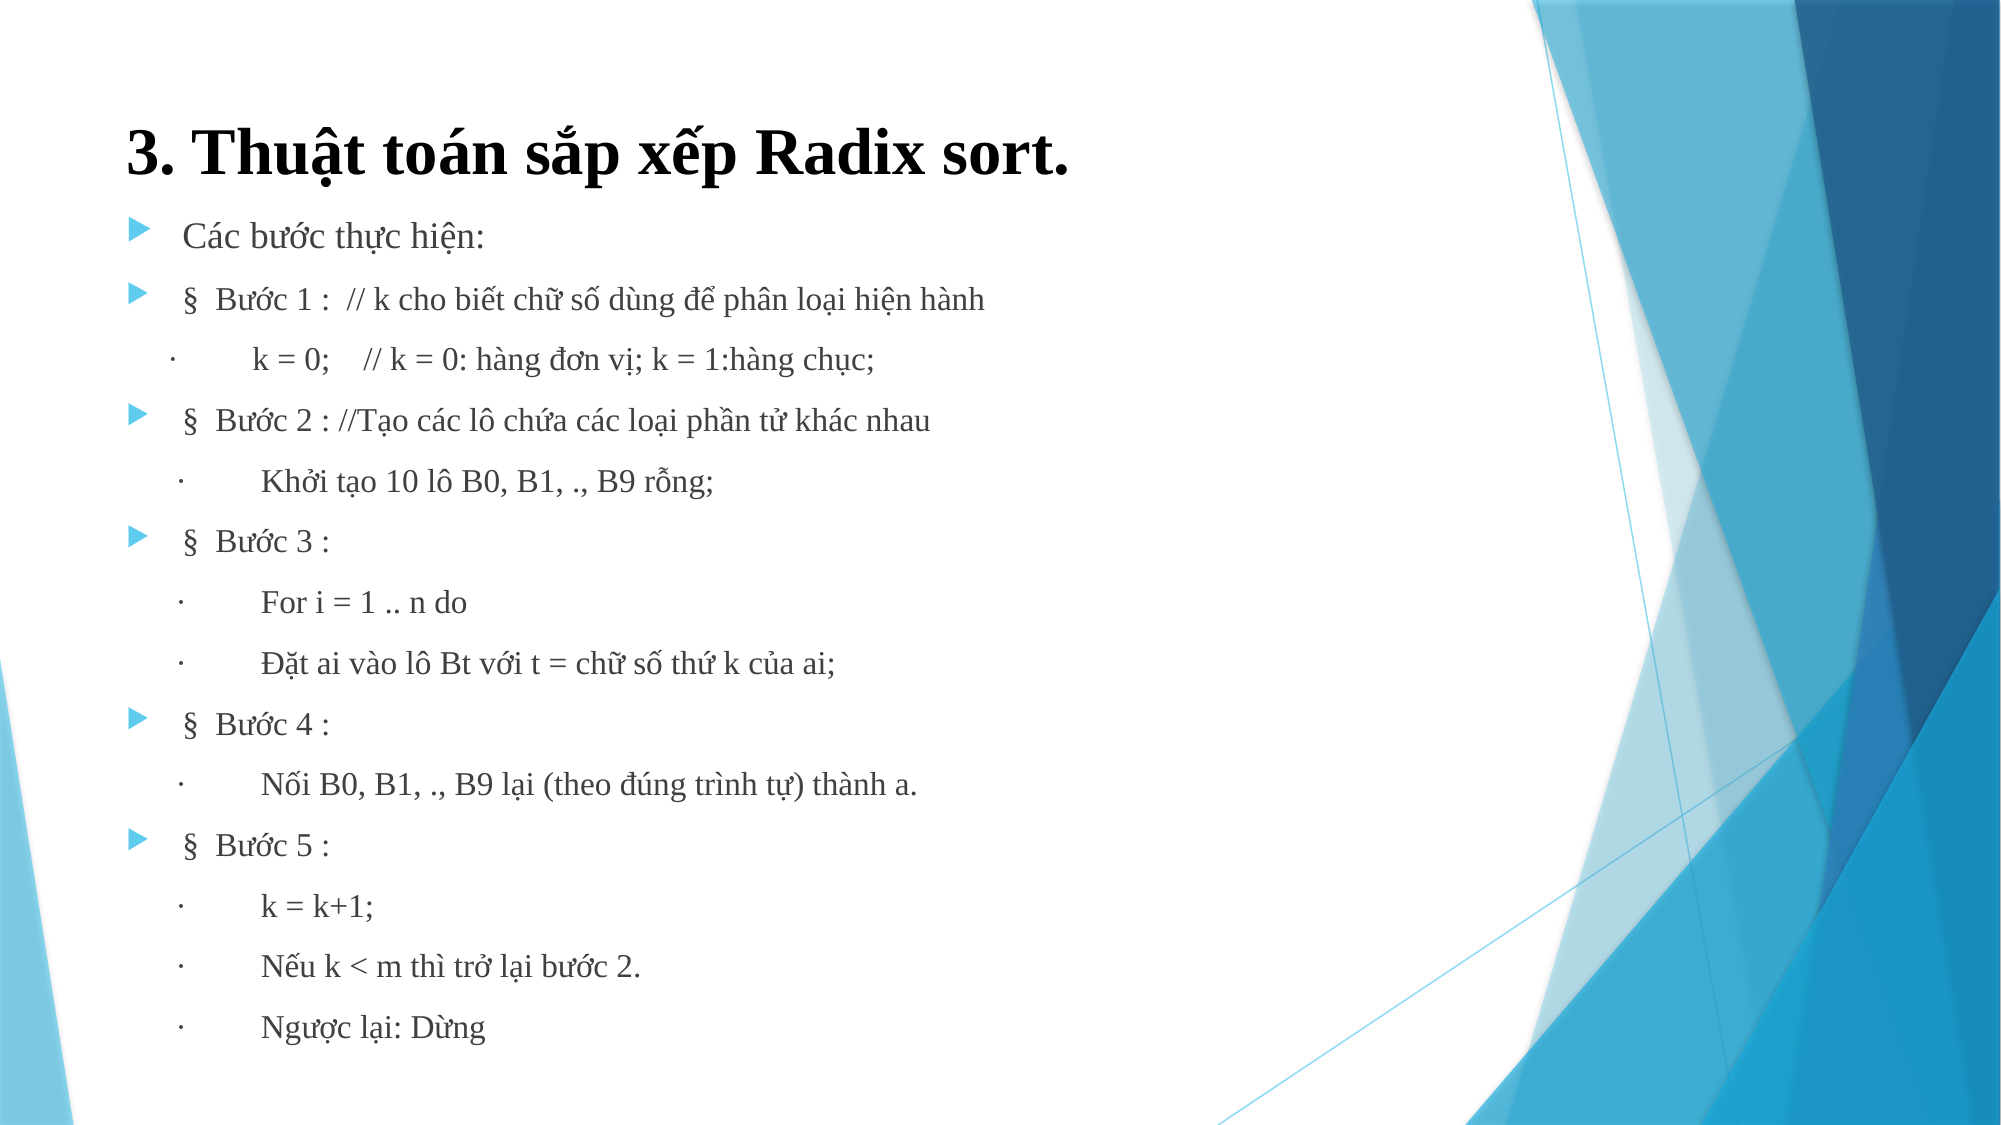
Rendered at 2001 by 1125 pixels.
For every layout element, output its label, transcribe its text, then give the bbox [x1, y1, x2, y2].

list Các bước thực hiện: § Bước 1 : // k cho biết chữ số dùng để phân loại hiện hành · k = 0; // k = 0: hàng đơn vị; k = 1:hàng chục; § Bước 2 : //Tạo các lô chứa các loại phần tử khác nhau · Khởi tạo 10 lô B0, B1, ., B9 rỗng; § Bước 3 : · For i = 1 .. n do · Ðặt ai vào lô Bt với t = chữ số thứ k của ai; § Bước 4 : · Nối B0, B1, ., B9 lại (theo đúng trình tự) thành a. § Bước 5 : · k = k+1; · Nếu k < m thì trở lại bước 2. · Ngược lại: Dừng [111, 203, 1522, 1100]
title 3. Thuật toán sắp xếp Radix sort. [111, 99, 1522, 203]
